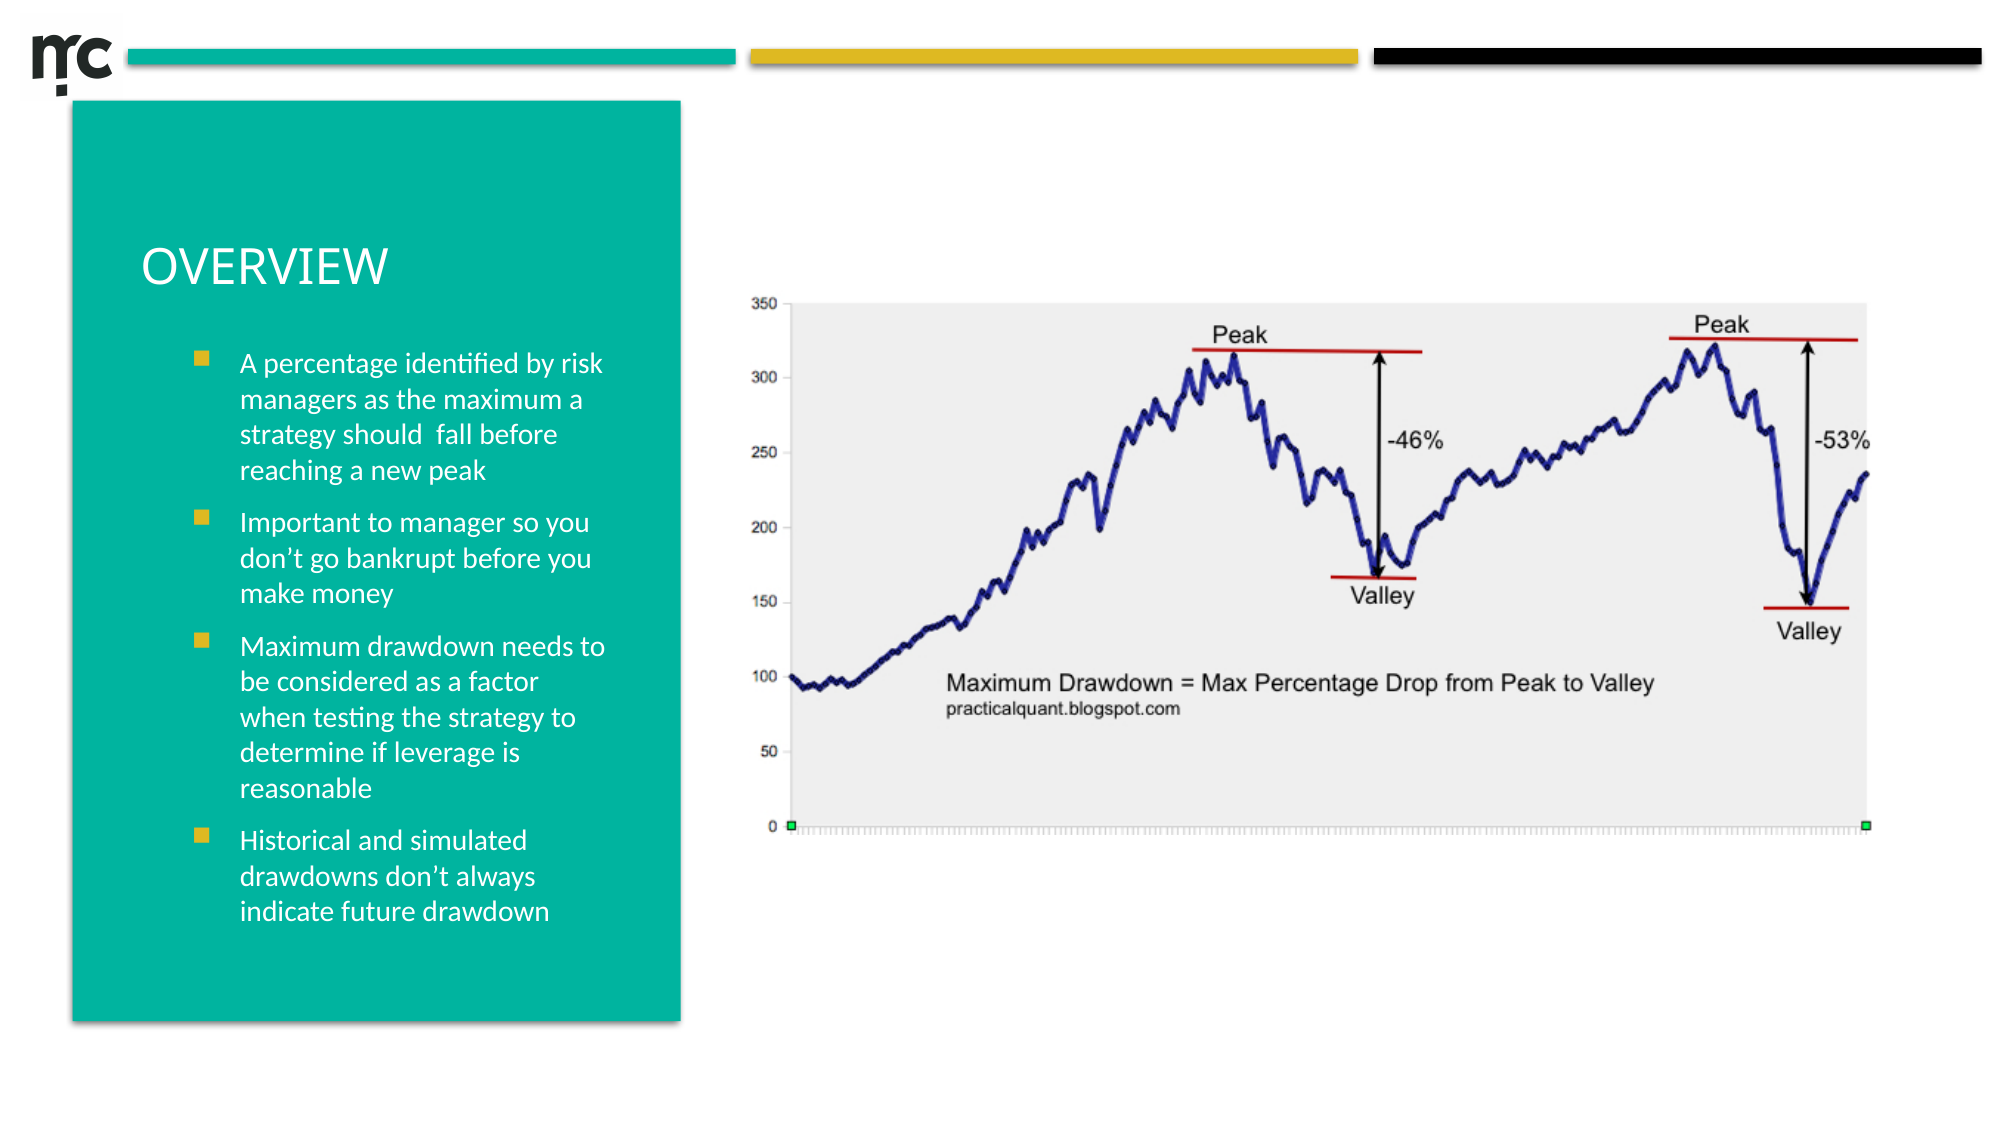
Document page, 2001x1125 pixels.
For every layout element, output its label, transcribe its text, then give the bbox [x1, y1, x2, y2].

text_box [0, 99, 2000, 1125]
picture [20, 13, 123, 99]
text_box [695, 100, 1928, 1023]
picture [748, 290, 1877, 835]
text_box [72, 100, 682, 1022]
title Overview [125, 135, 646, 302]
list A percentage identified by risk managers as the maximum a strategy should fall before reaching a new peak Important to manager so you don’t go bankrupt before you make money Maximum drawdown needs to be considered as a factor when testing the strategy to determine if leverage is reasonable Historical and simulated drawdowns don’t always indicate future drawdown [125, 336, 623, 970]
